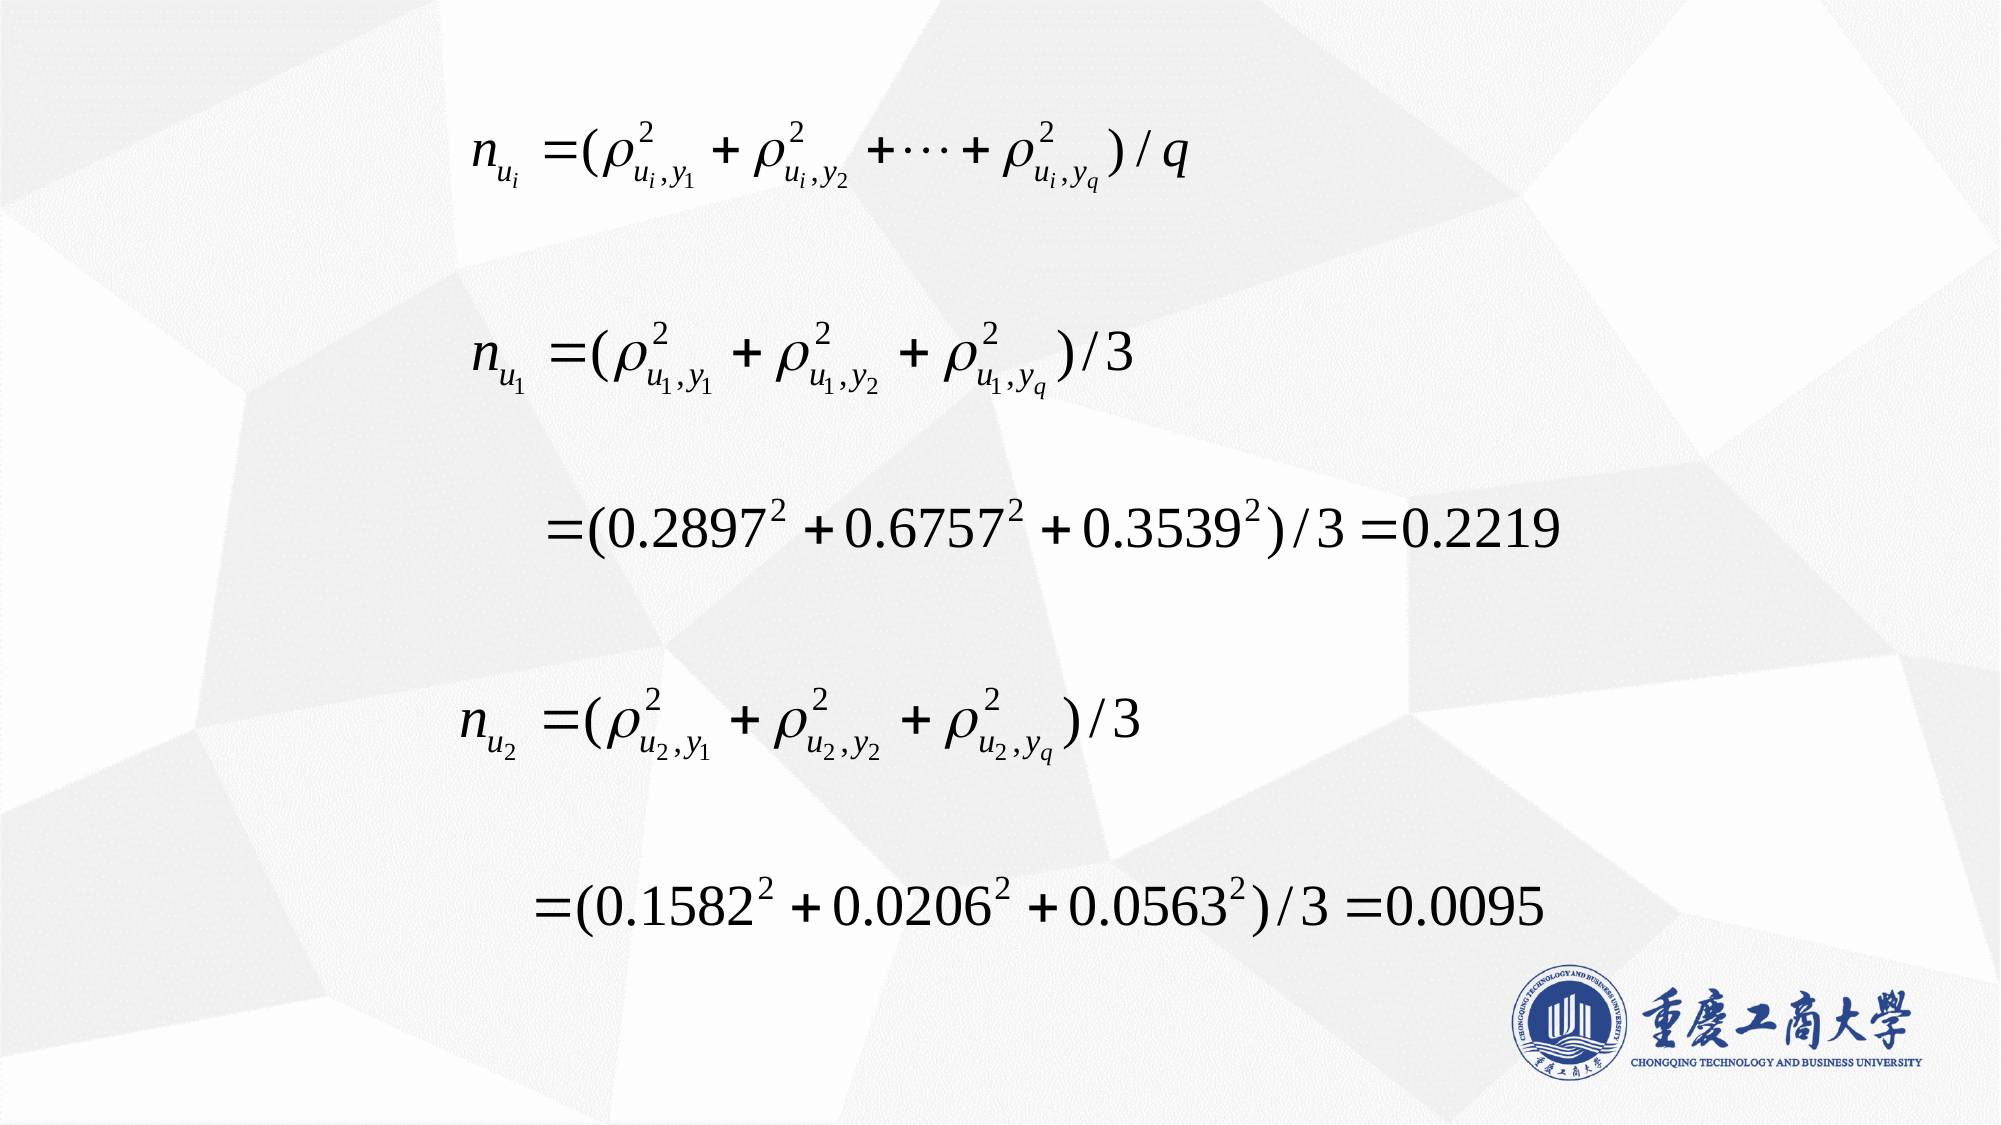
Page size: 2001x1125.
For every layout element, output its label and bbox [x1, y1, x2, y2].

list [468, 114, 1194, 198]
picture [0, 0, 2001, 1125]
text_box [456, 680, 1142, 771]
text_box [527, 869, 1549, 945]
text_box [468, 314, 1136, 404]
text_box [539, 491, 1565, 567]
